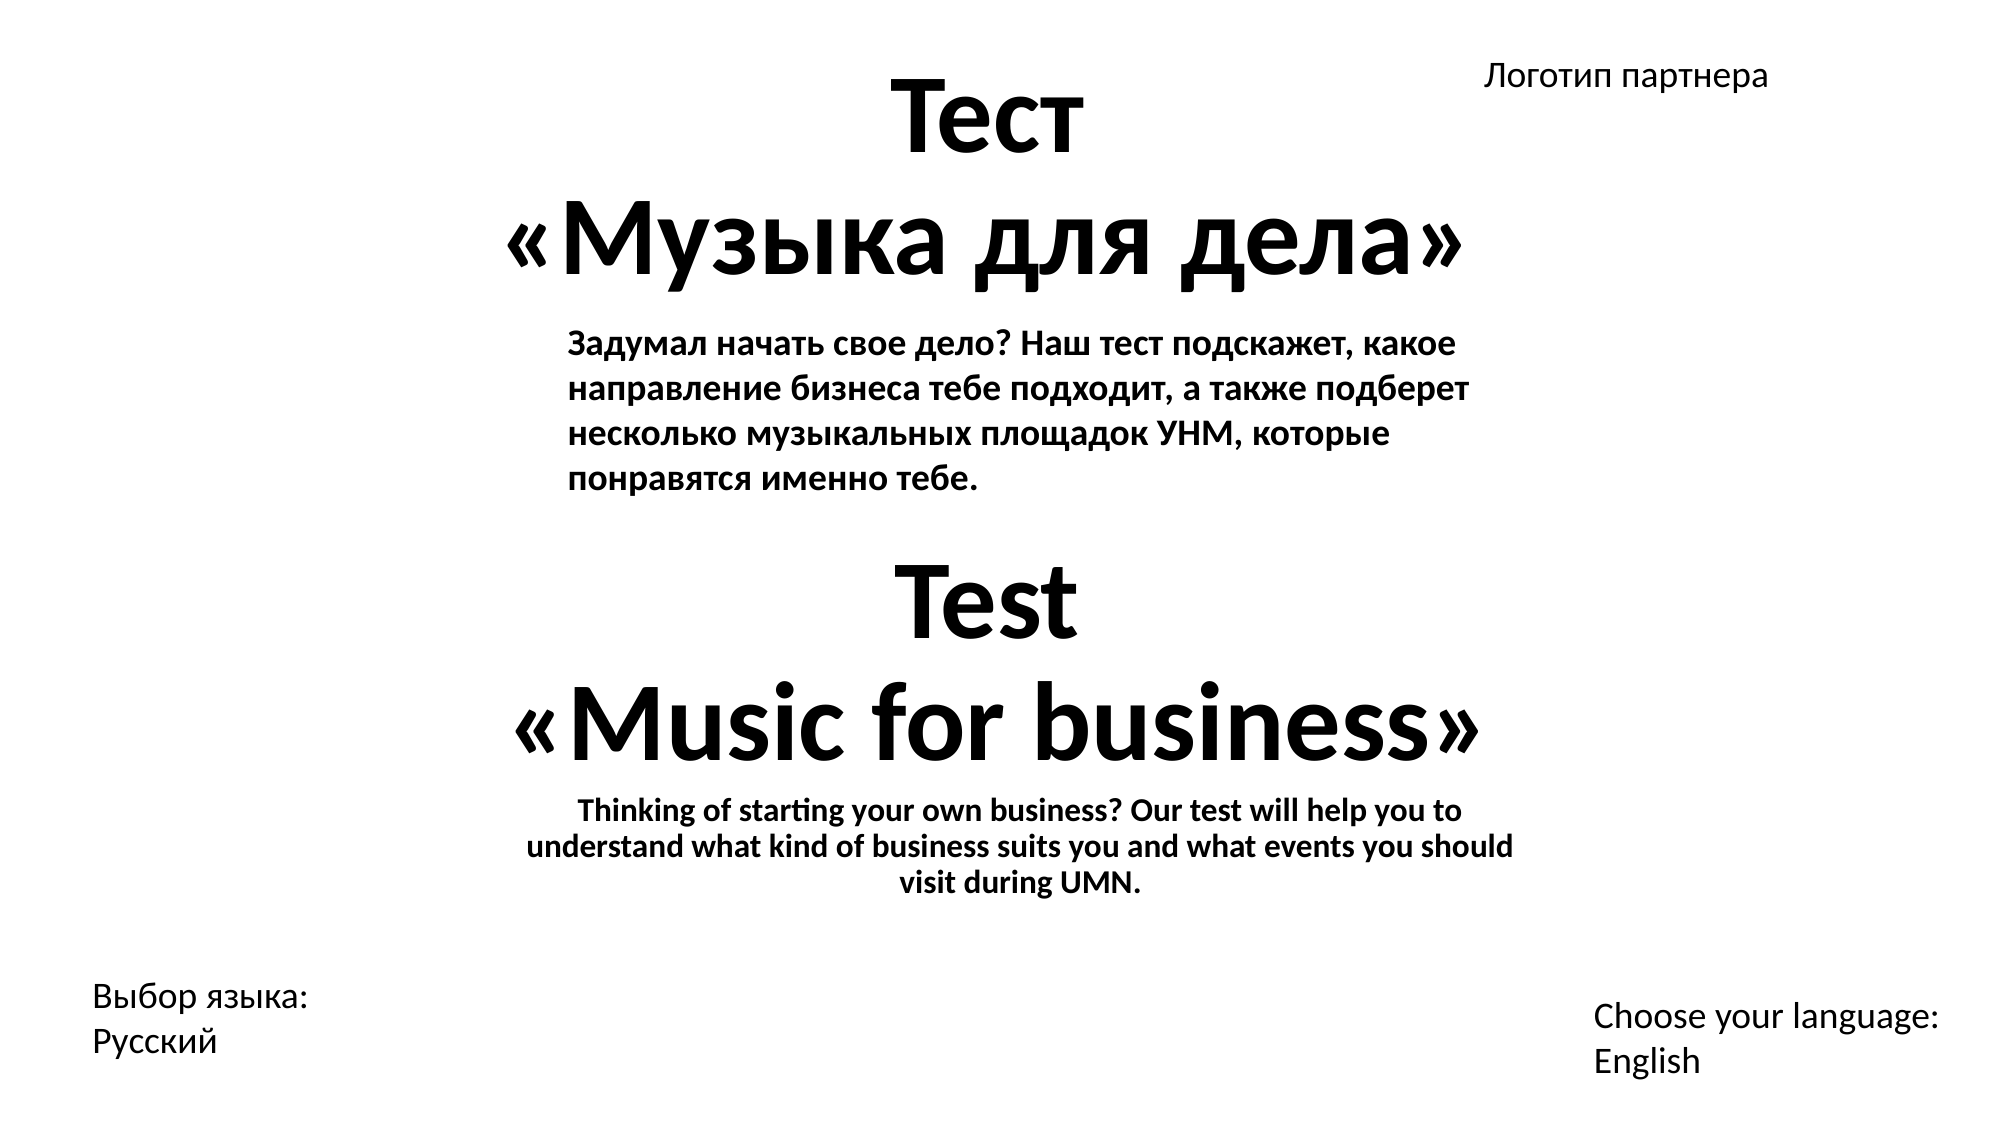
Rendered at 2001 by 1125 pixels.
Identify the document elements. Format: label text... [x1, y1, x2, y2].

text_box Выбор языка: Русский [77, 963, 579, 1070]
title Тест «Музыка для дела» Test «Music for business» [77, 400, 1923, 793]
subtitle Thinking of starting your own business? Our test will help you to understand what kind of business suits you and what events you should visit during UMN. [489, 785, 1553, 1057]
text_box Choose your language: English [1578, 983, 2000, 1090]
text_box Логотип партнера [1468, 42, 1830, 104]
text_box Задумал начать свое дело? Наш тест подскажет, какое направление бизнеса тебе подходит, а также подберет несколько музыкальных площадок УНМ, которые понравятся именно тебе. [552, 310, 1553, 508]
